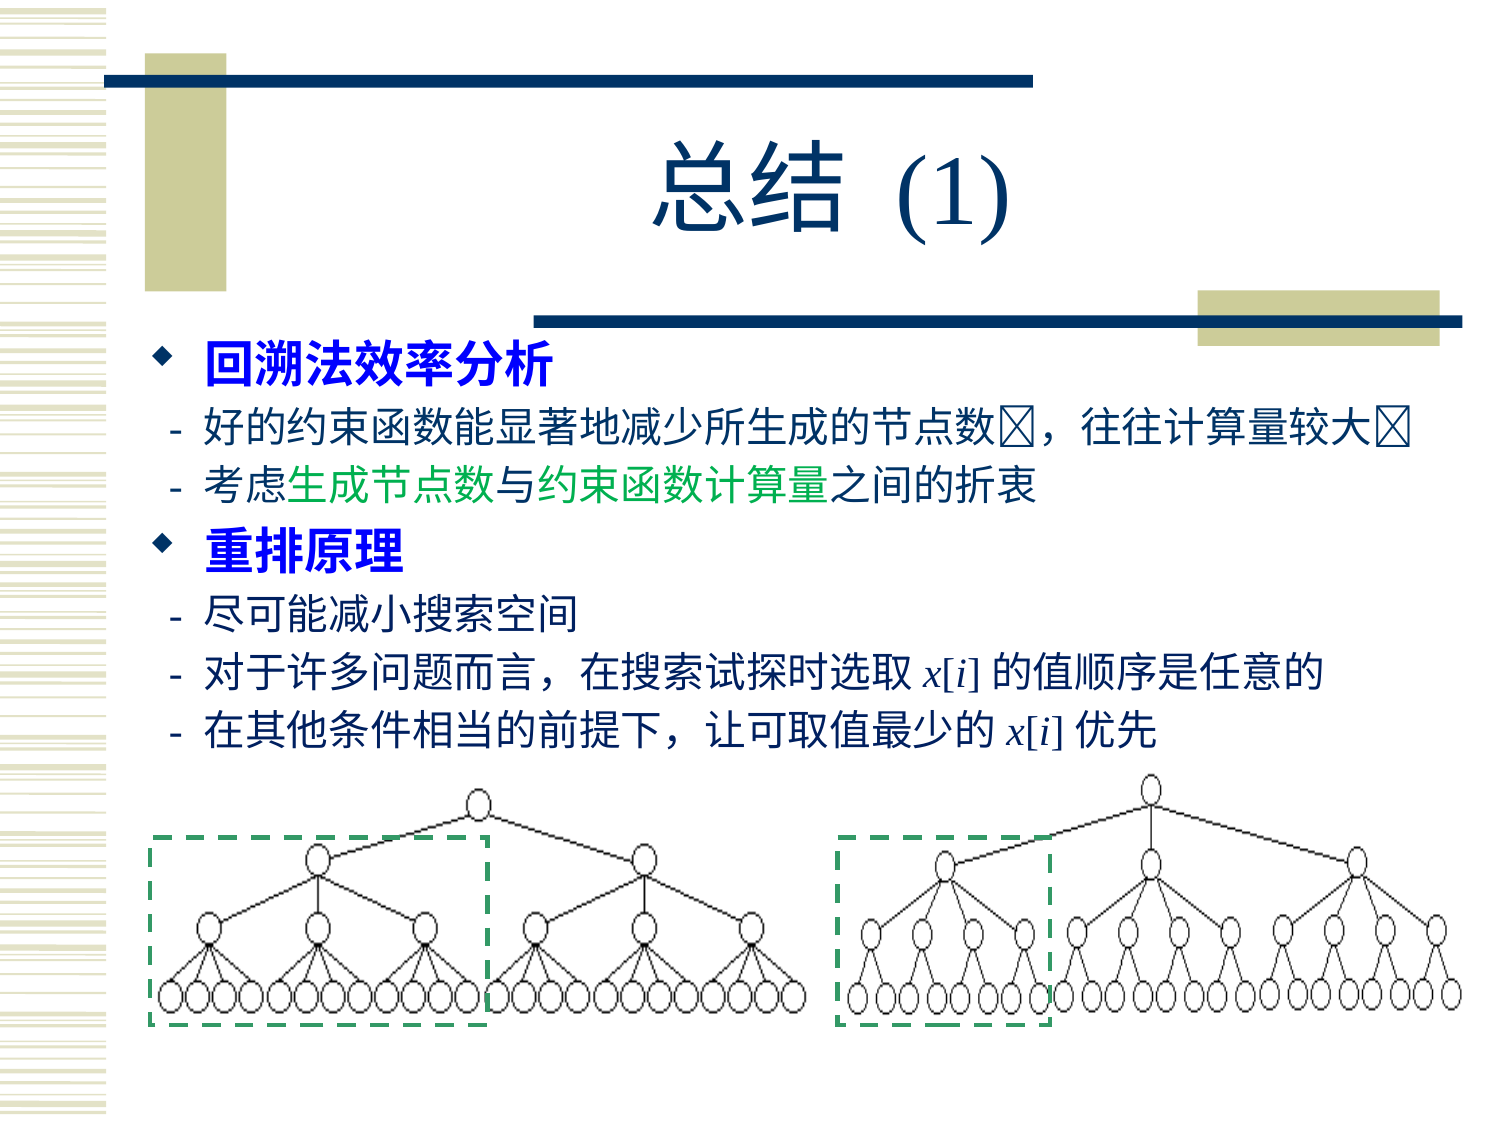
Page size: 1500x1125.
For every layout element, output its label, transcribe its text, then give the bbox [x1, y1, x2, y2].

picture [837, 762, 1467, 1030]
list 回溯法效率分析 - 好的约束函数能显著地减少所生成的节点数，往往计算量较大 - 考虑生成节点数与约束函数计算量之间的折衷 重排原理 - 尽可能减小搜索空间 - 对于许多问题而言，在搜索试探时选取x[i]的值顺序是任意的 - 在其他条件相当的前提下，让可取值最少的x[i]优先 [132, 324, 1439, 835]
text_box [149, 837, 1051, 1026]
title 总结 (1) [224, 99, 1436, 288]
picture [124, 787, 813, 1026]
